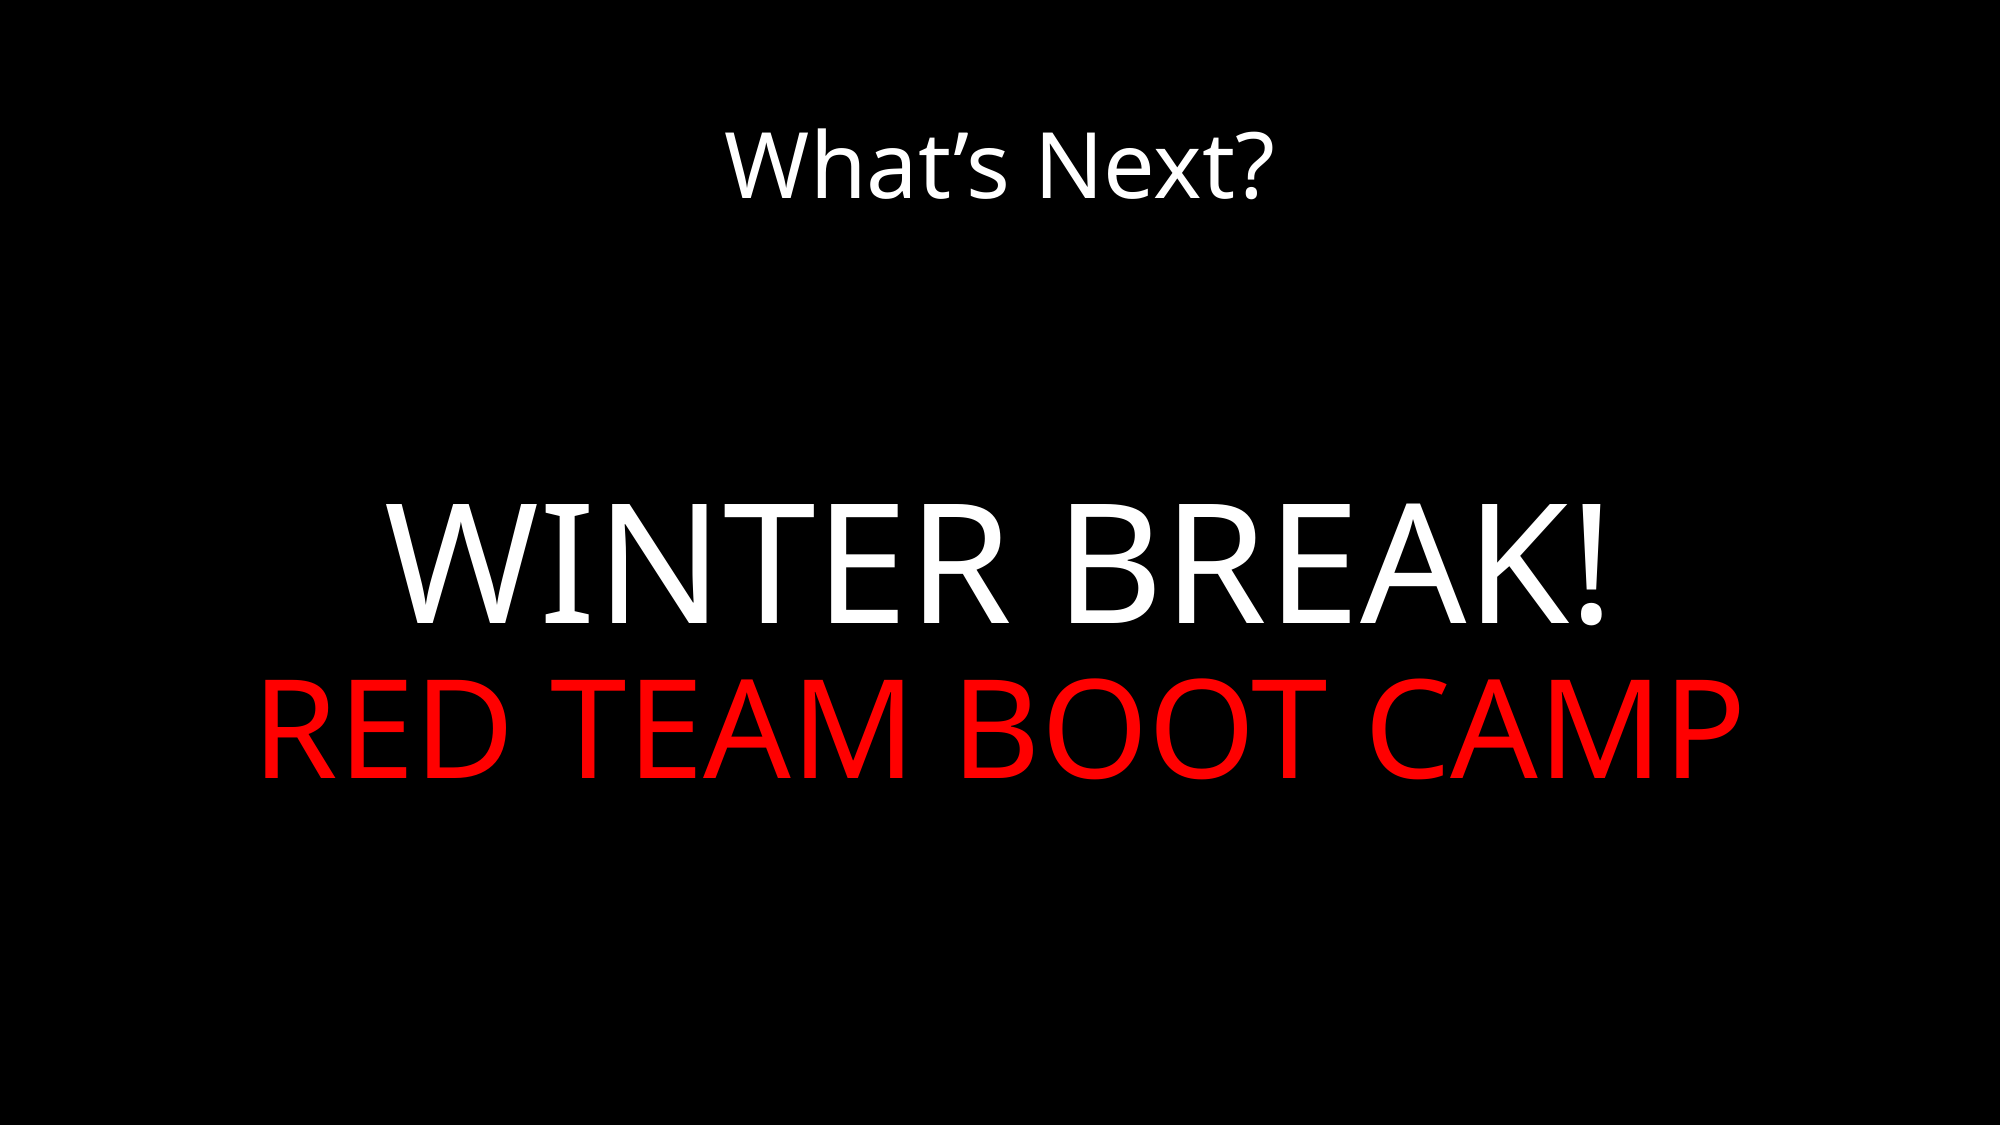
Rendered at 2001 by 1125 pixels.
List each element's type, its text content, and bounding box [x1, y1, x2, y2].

text_box WINTER BREAK! RED TEAM BOOT CAMP [150, 459, 1850, 714]
title What’s Next? [137, 59, 1863, 278]
